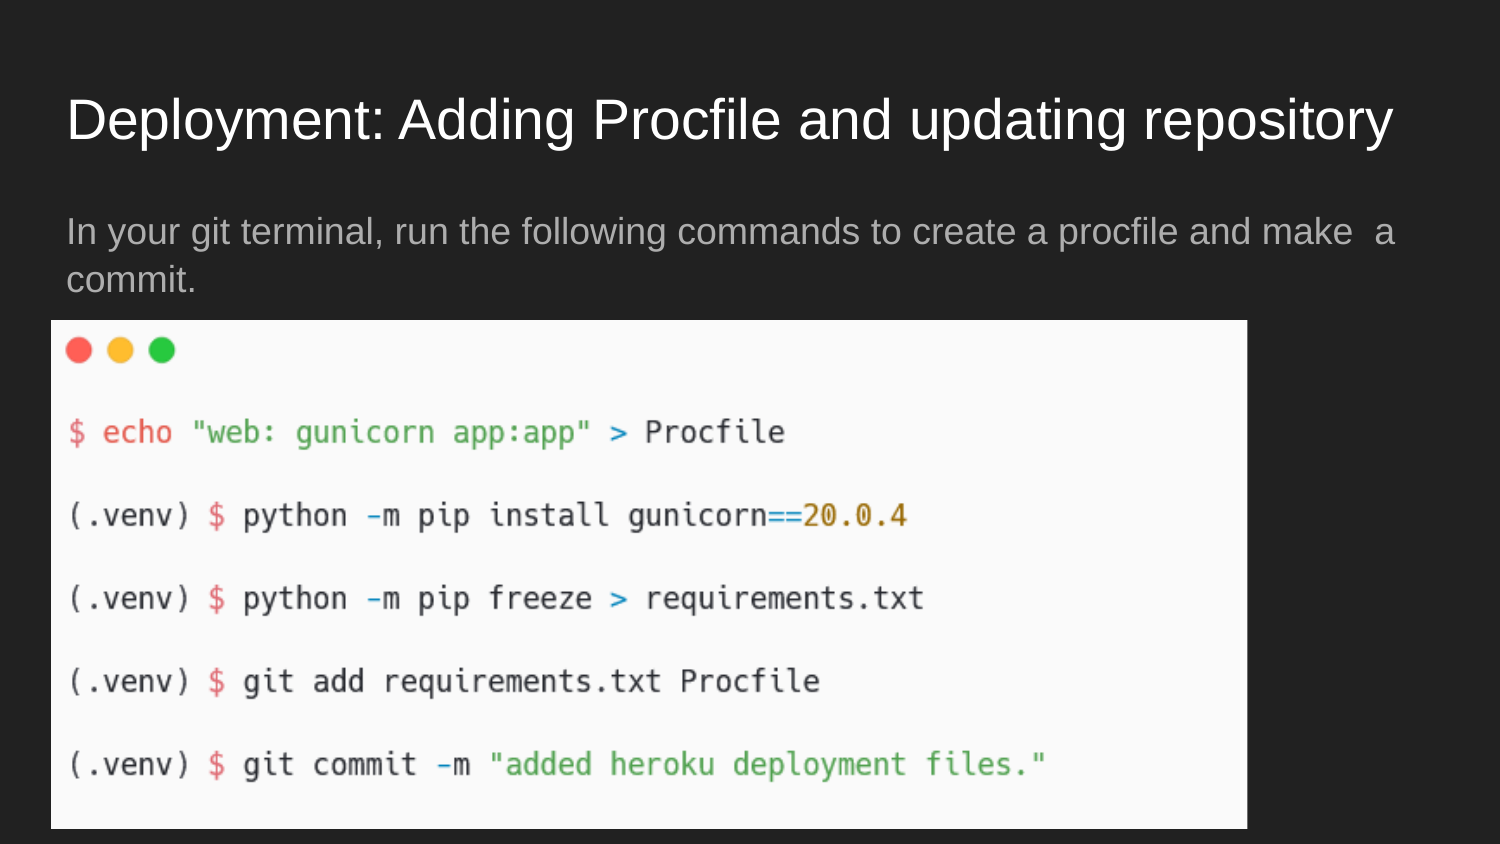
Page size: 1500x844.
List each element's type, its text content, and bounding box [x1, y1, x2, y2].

title Deployment: Adding Procfile and updating repository [51, 72, 1449, 167]
list In your git terminal, run the following commands to create a procfile and make a commit. [51, 189, 1449, 750]
picture [50, 320, 1248, 829]
